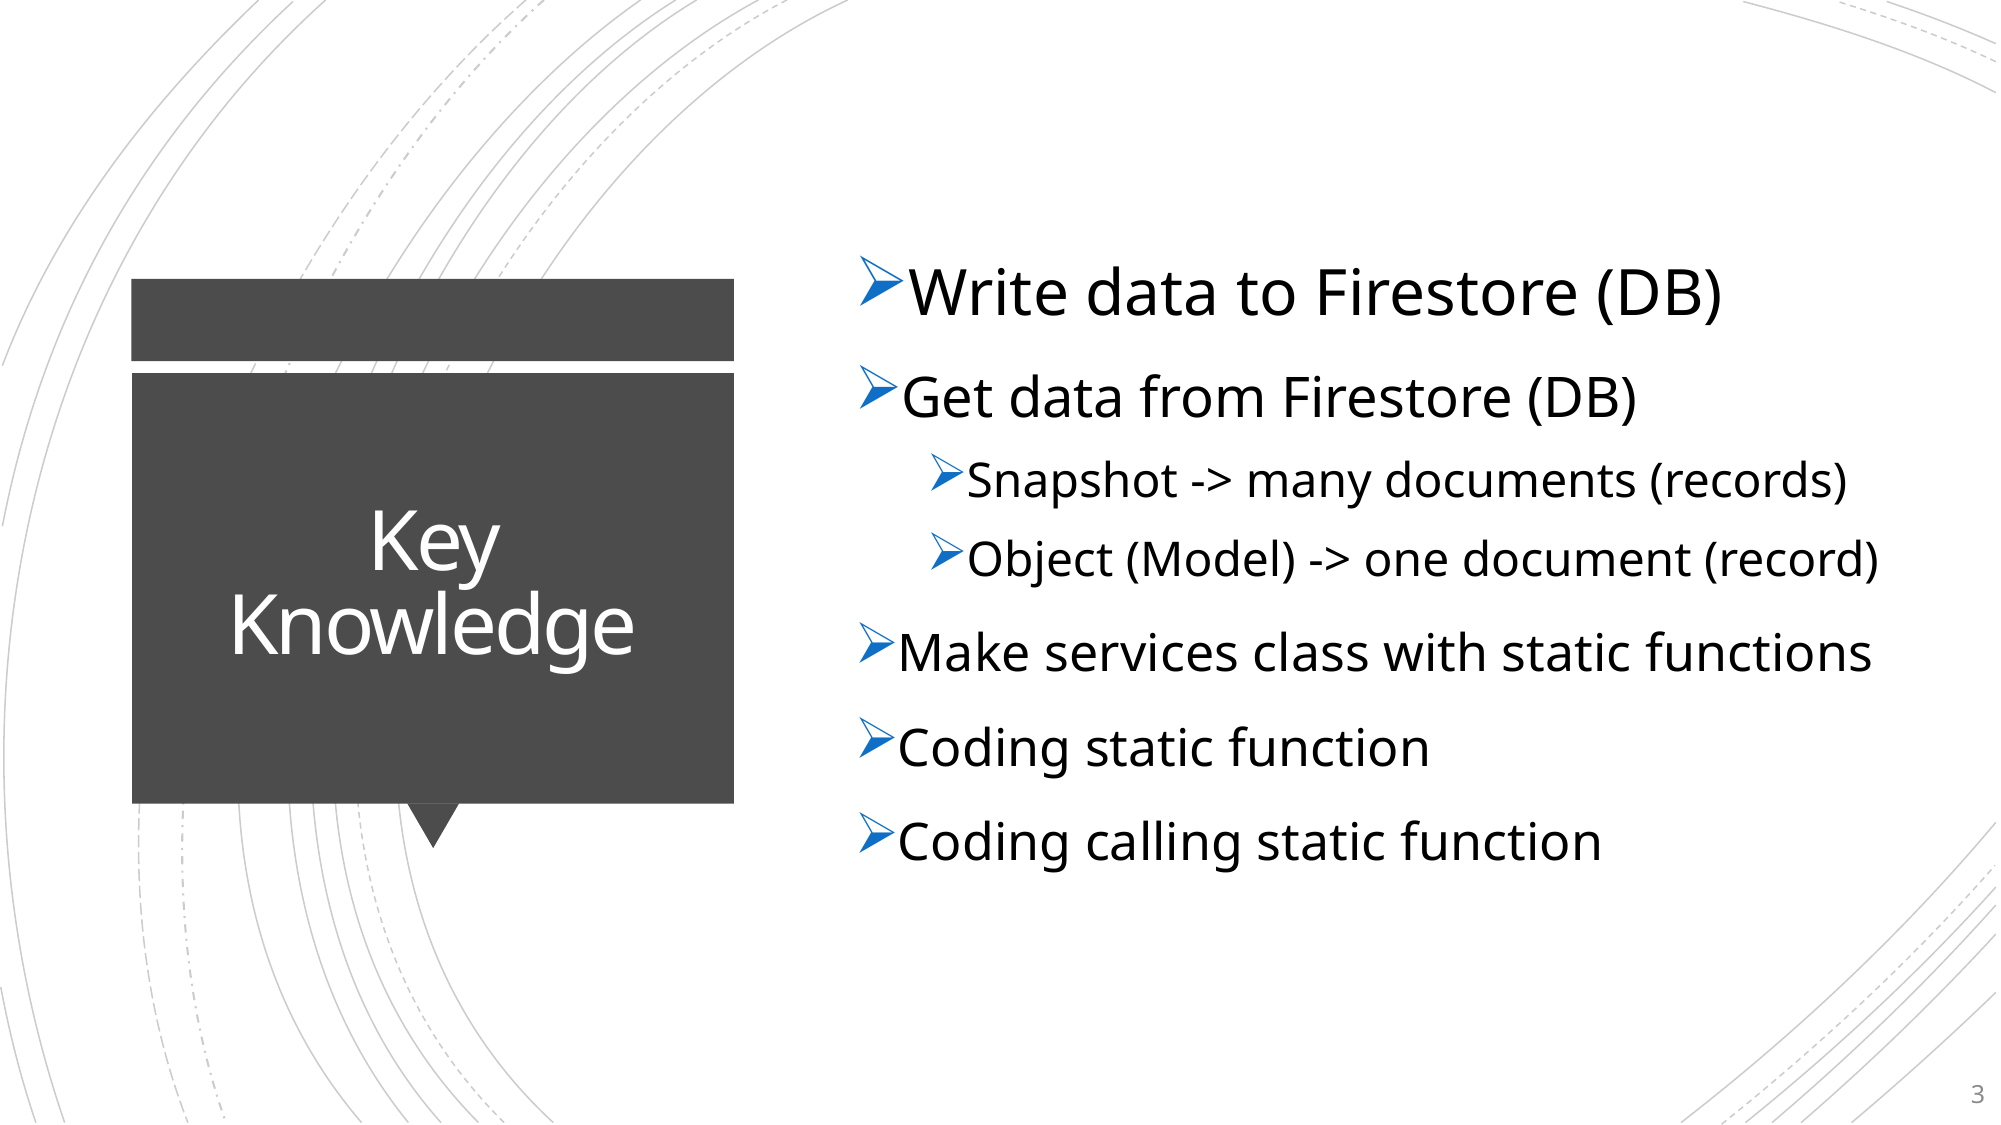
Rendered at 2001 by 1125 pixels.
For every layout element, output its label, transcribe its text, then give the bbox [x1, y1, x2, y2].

slide_number 3 [1850, 1069, 2000, 1122]
list Write data to Firestore (DB) Get data from Firestore (DB) Snapshot -> many documents (records) Object (Model) -> one document (record) Make services class with static functions Coding static function Coding calling static function [839, 131, 1924, 993]
title Key Knowledge [145, 385, 720, 789]
